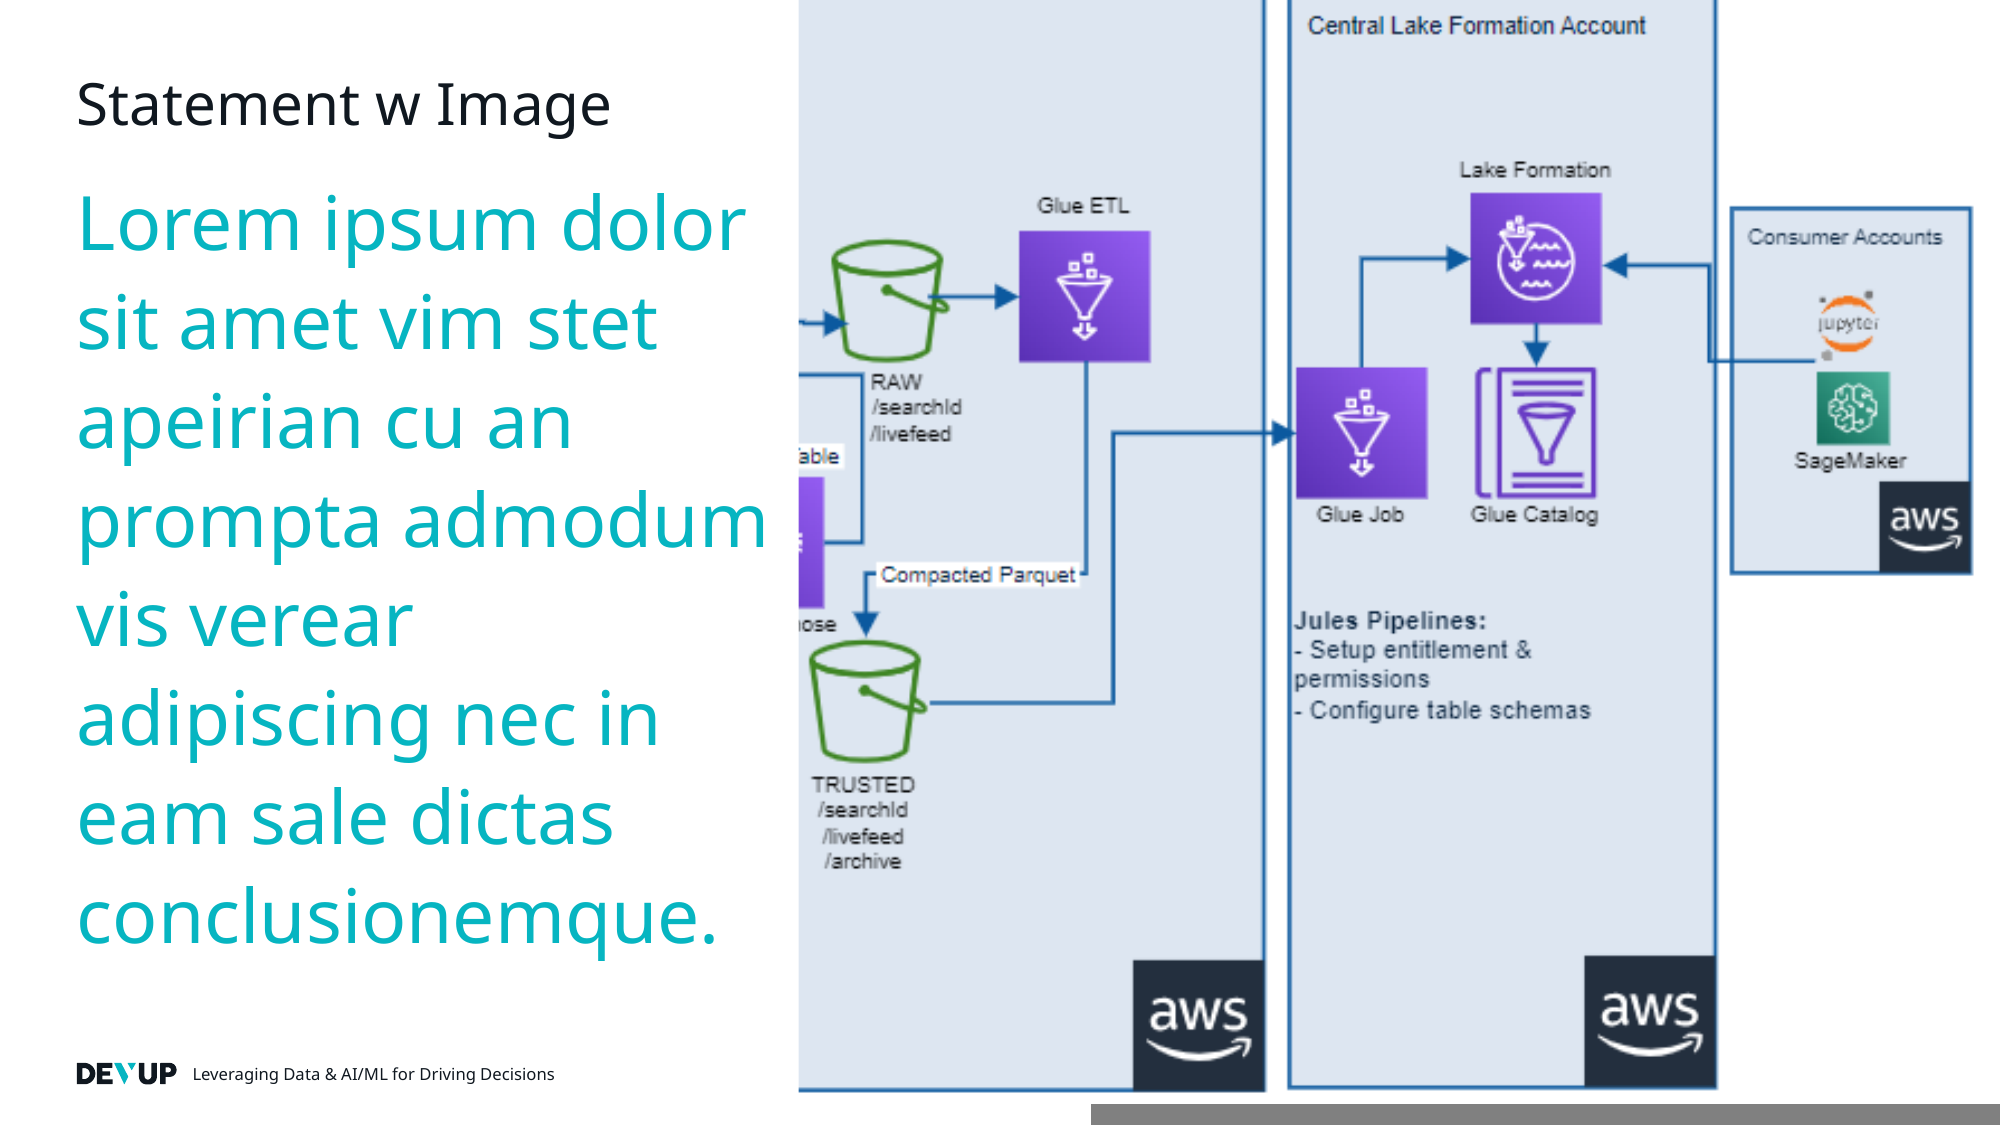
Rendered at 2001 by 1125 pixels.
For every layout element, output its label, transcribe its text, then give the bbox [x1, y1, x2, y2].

footer Leveraging Data & AI/ML for Driving Decisions [192, 1067, 607, 1088]
title Statement w Image [76, 75, 798, 139]
list Lorem ipsum dolor sit amet vim stet apeirian cu an prompta admodum vis verear adipiscing nec in eam sale dictas conclusionemque. [76, 322, 773, 803]
picture [798, 0, 2000, 1125]
